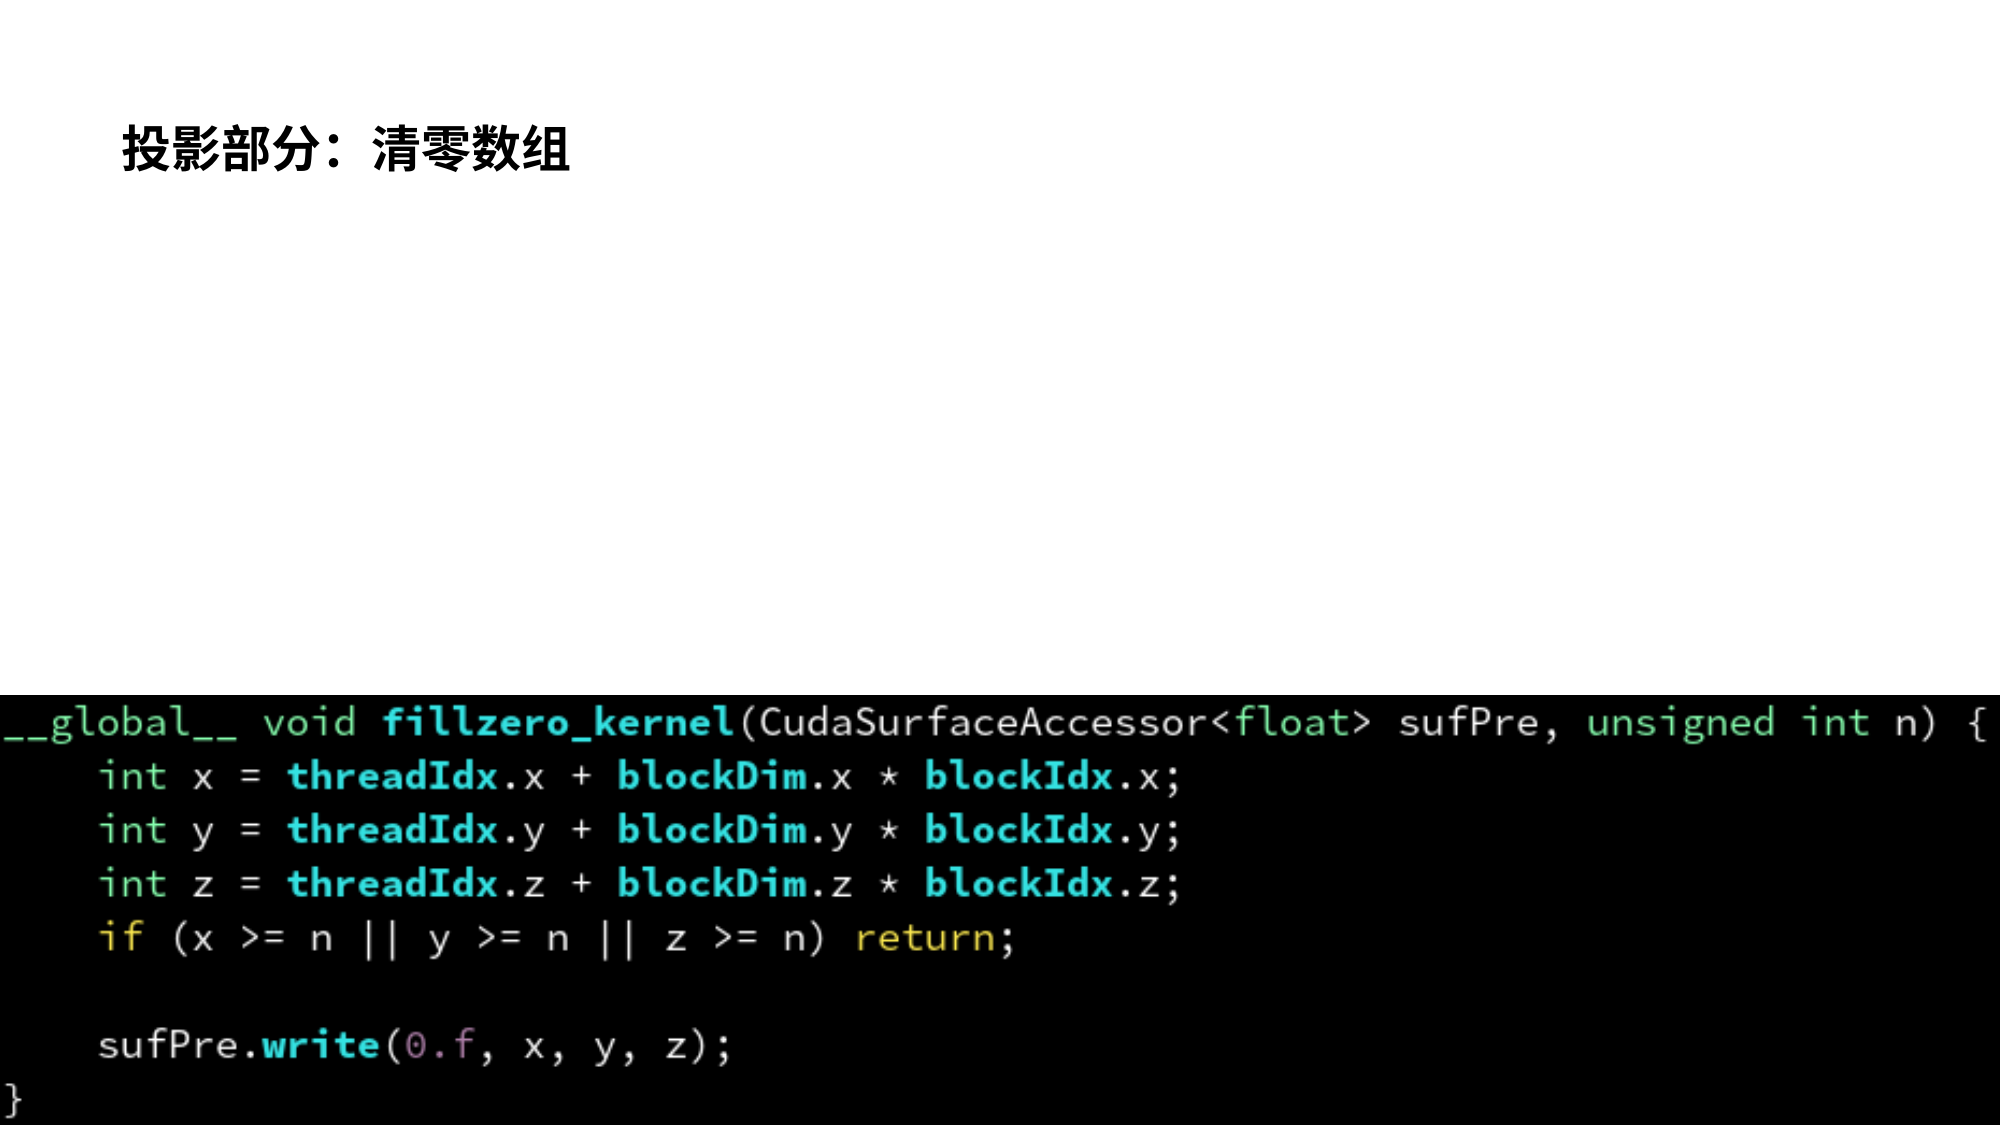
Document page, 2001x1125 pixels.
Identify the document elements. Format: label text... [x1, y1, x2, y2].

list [0, 694, 2000, 1125]
title 投影部分：清零数组 [106, 42, 1832, 260]
